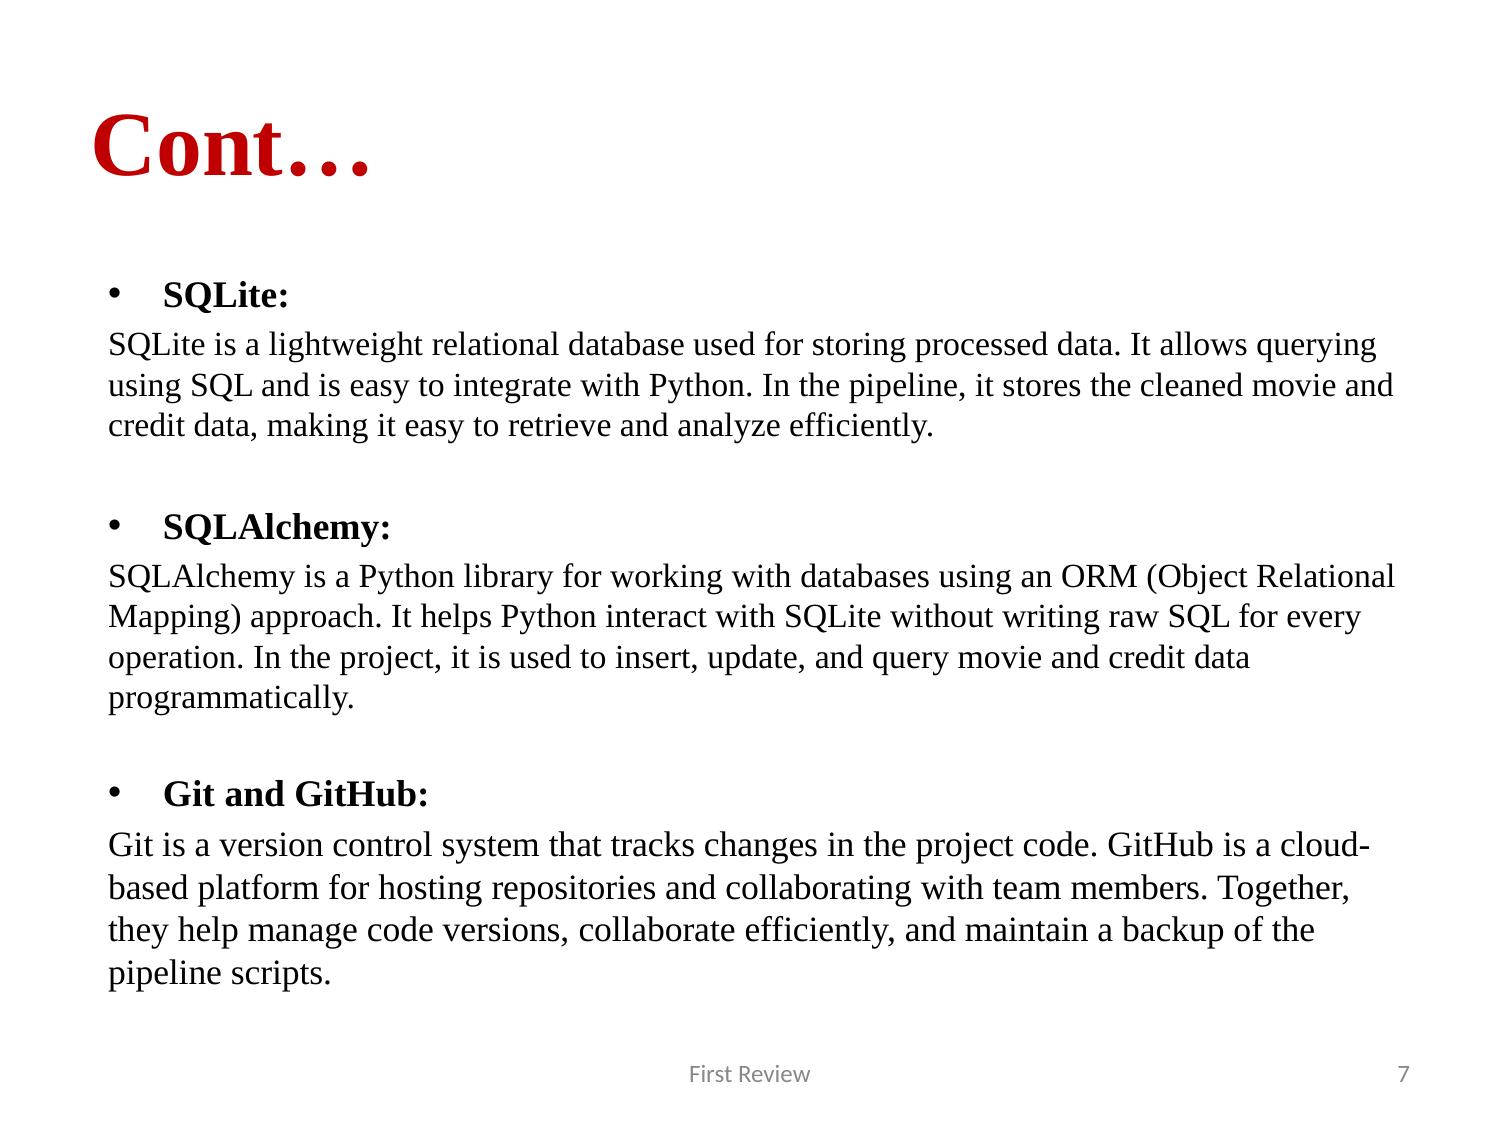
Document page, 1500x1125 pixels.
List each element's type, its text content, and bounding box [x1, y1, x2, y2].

title Cont… [75, 45, 1425, 233]
slide_number 7 [1074, 1042, 1425, 1103]
list SQLite: SQLite is a lightweight relational database used for storing processed data. It allows querying using SQL and is easy to integrate with Python. In the pipeline, it stores the cleaned movie and credit data, making it easy to retrieve and analyze efficiently. SQLAlchemy: SQLAlchemy is a Python library for working with databases using an ORM (Object Relational Mapping) approach. It helps Python interact with SQLite without writing raw SQL for every operation. In the project, it is used to insert, update, and query movie and credit data programmatically. Git and GitHub: Git is a version control system that tracks changes in the project code. GitHub is a cloud-based platform for hosting repositories and collaborating with team members. Together, they help manage code versions, collaborate efficiently, and maintain a backup of the pipeline scripts. [75, 262, 1425, 1005]
footer First Review [512, 1042, 988, 1103]
